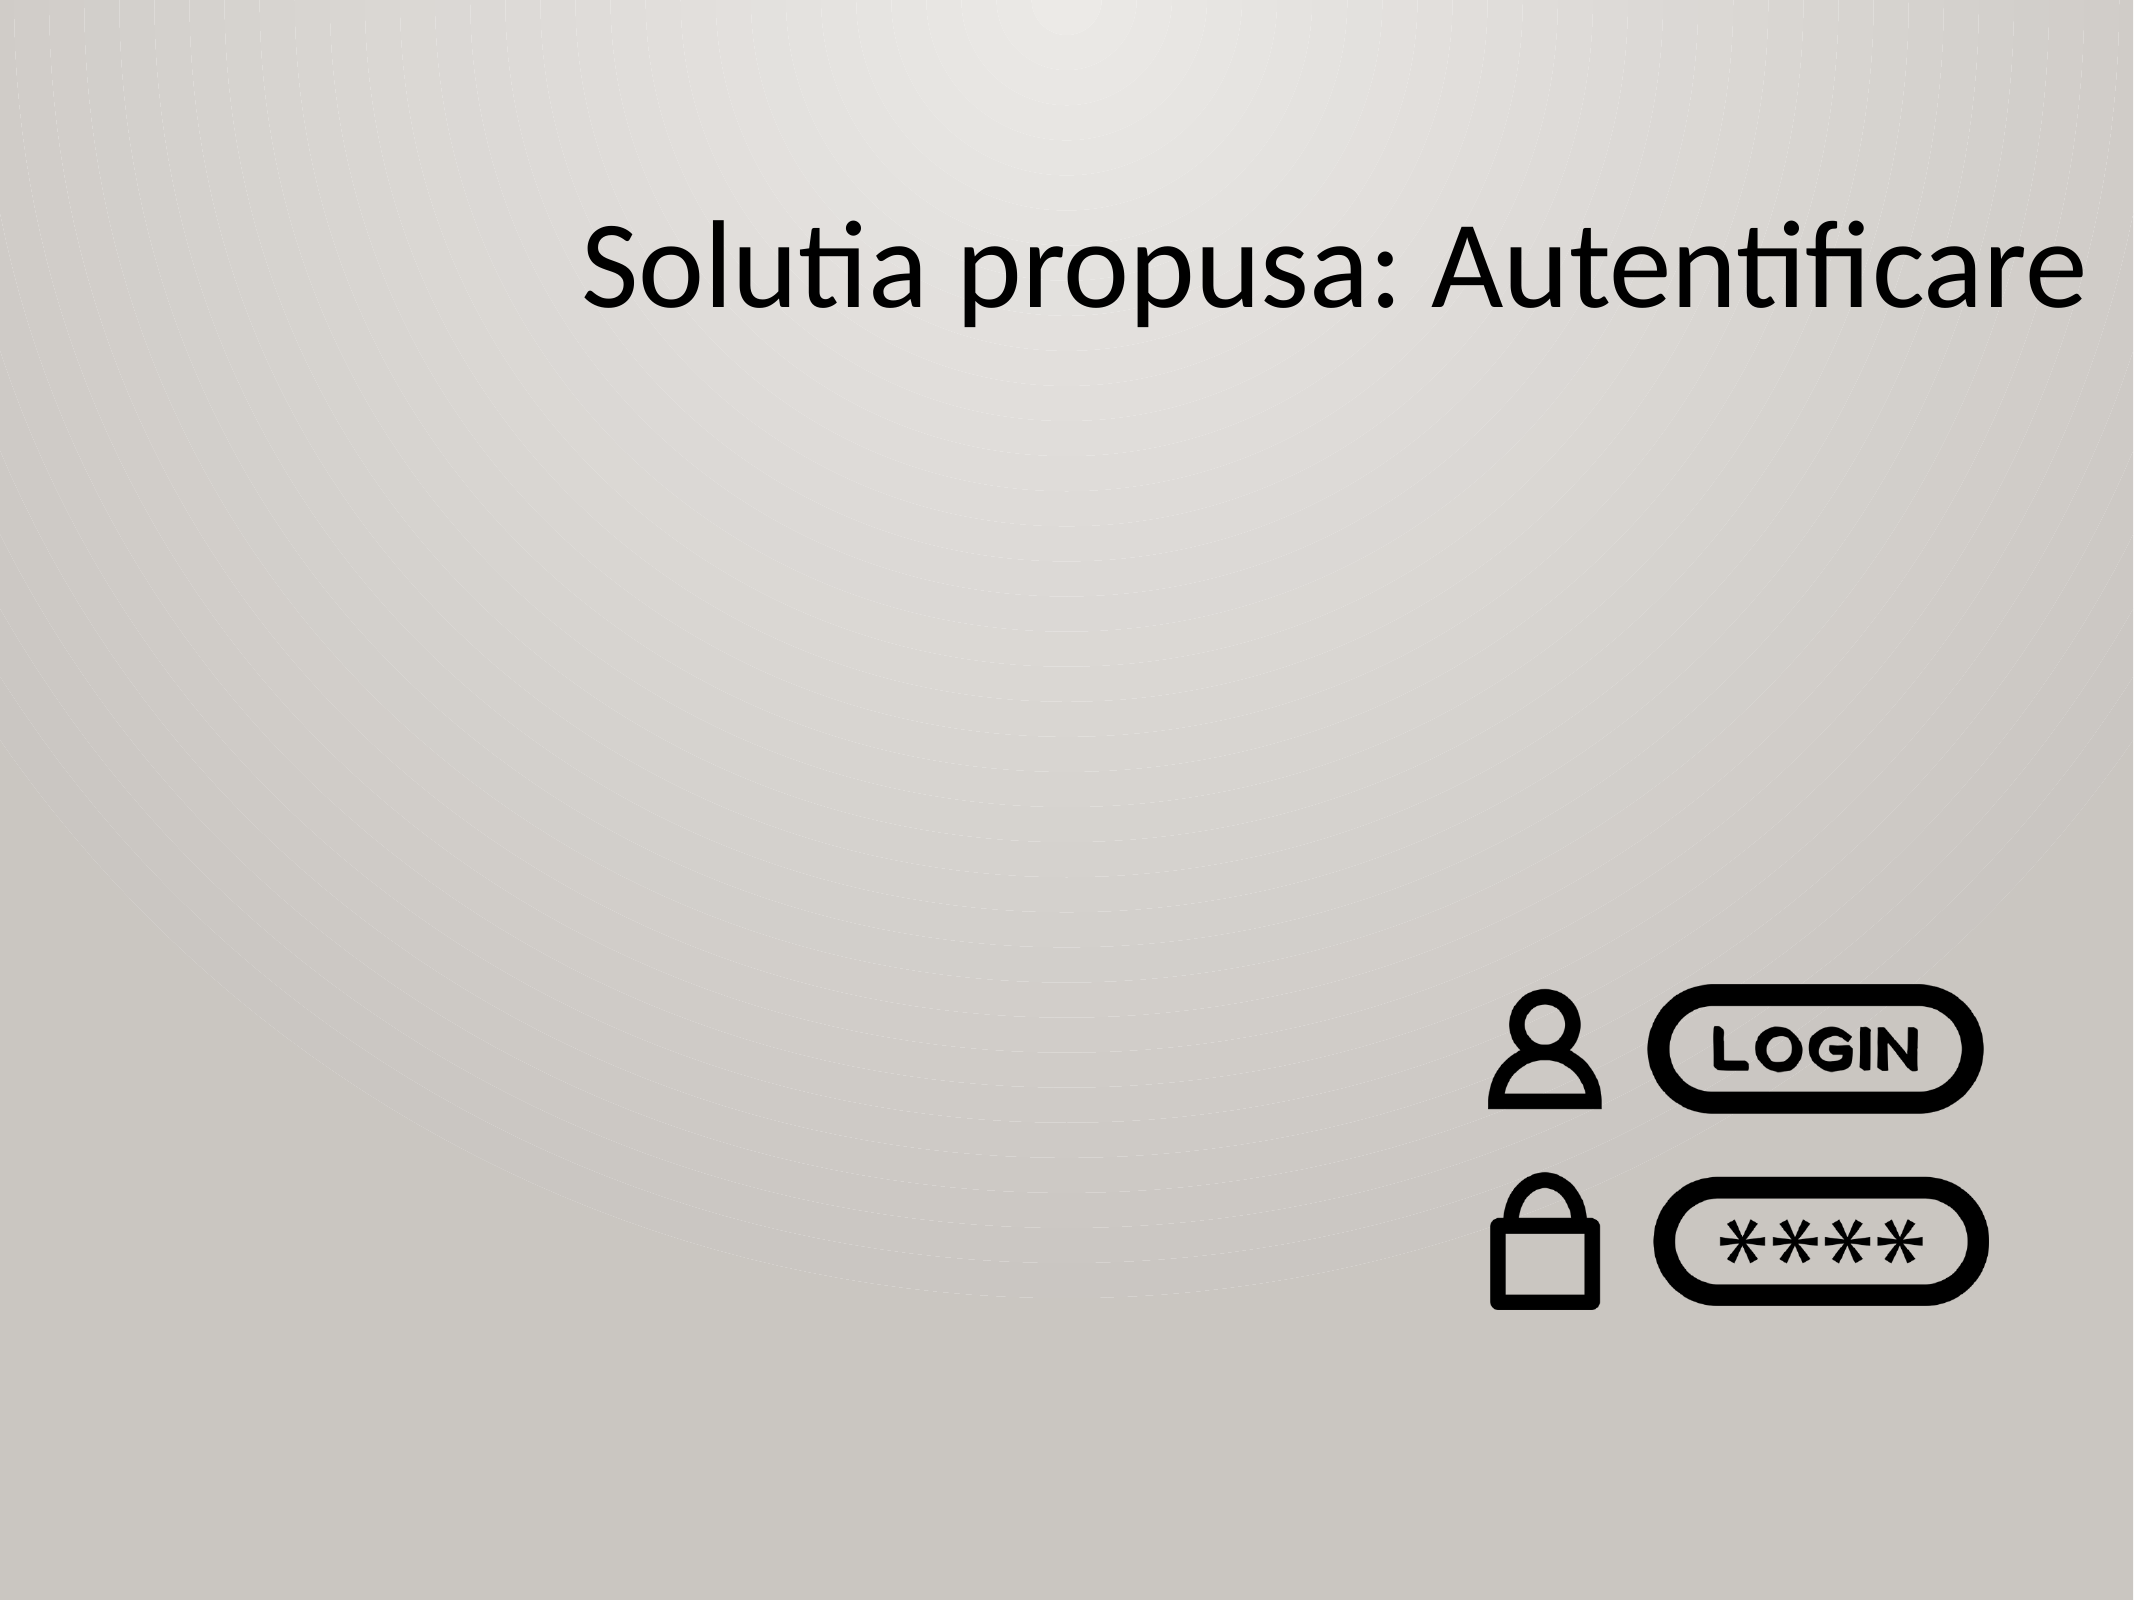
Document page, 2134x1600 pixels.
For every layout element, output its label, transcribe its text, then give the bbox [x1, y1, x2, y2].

picture [1488, 984, 1989, 1311]
text_box Solutia propusa: Autentificare [566, 175, 2109, 341]
